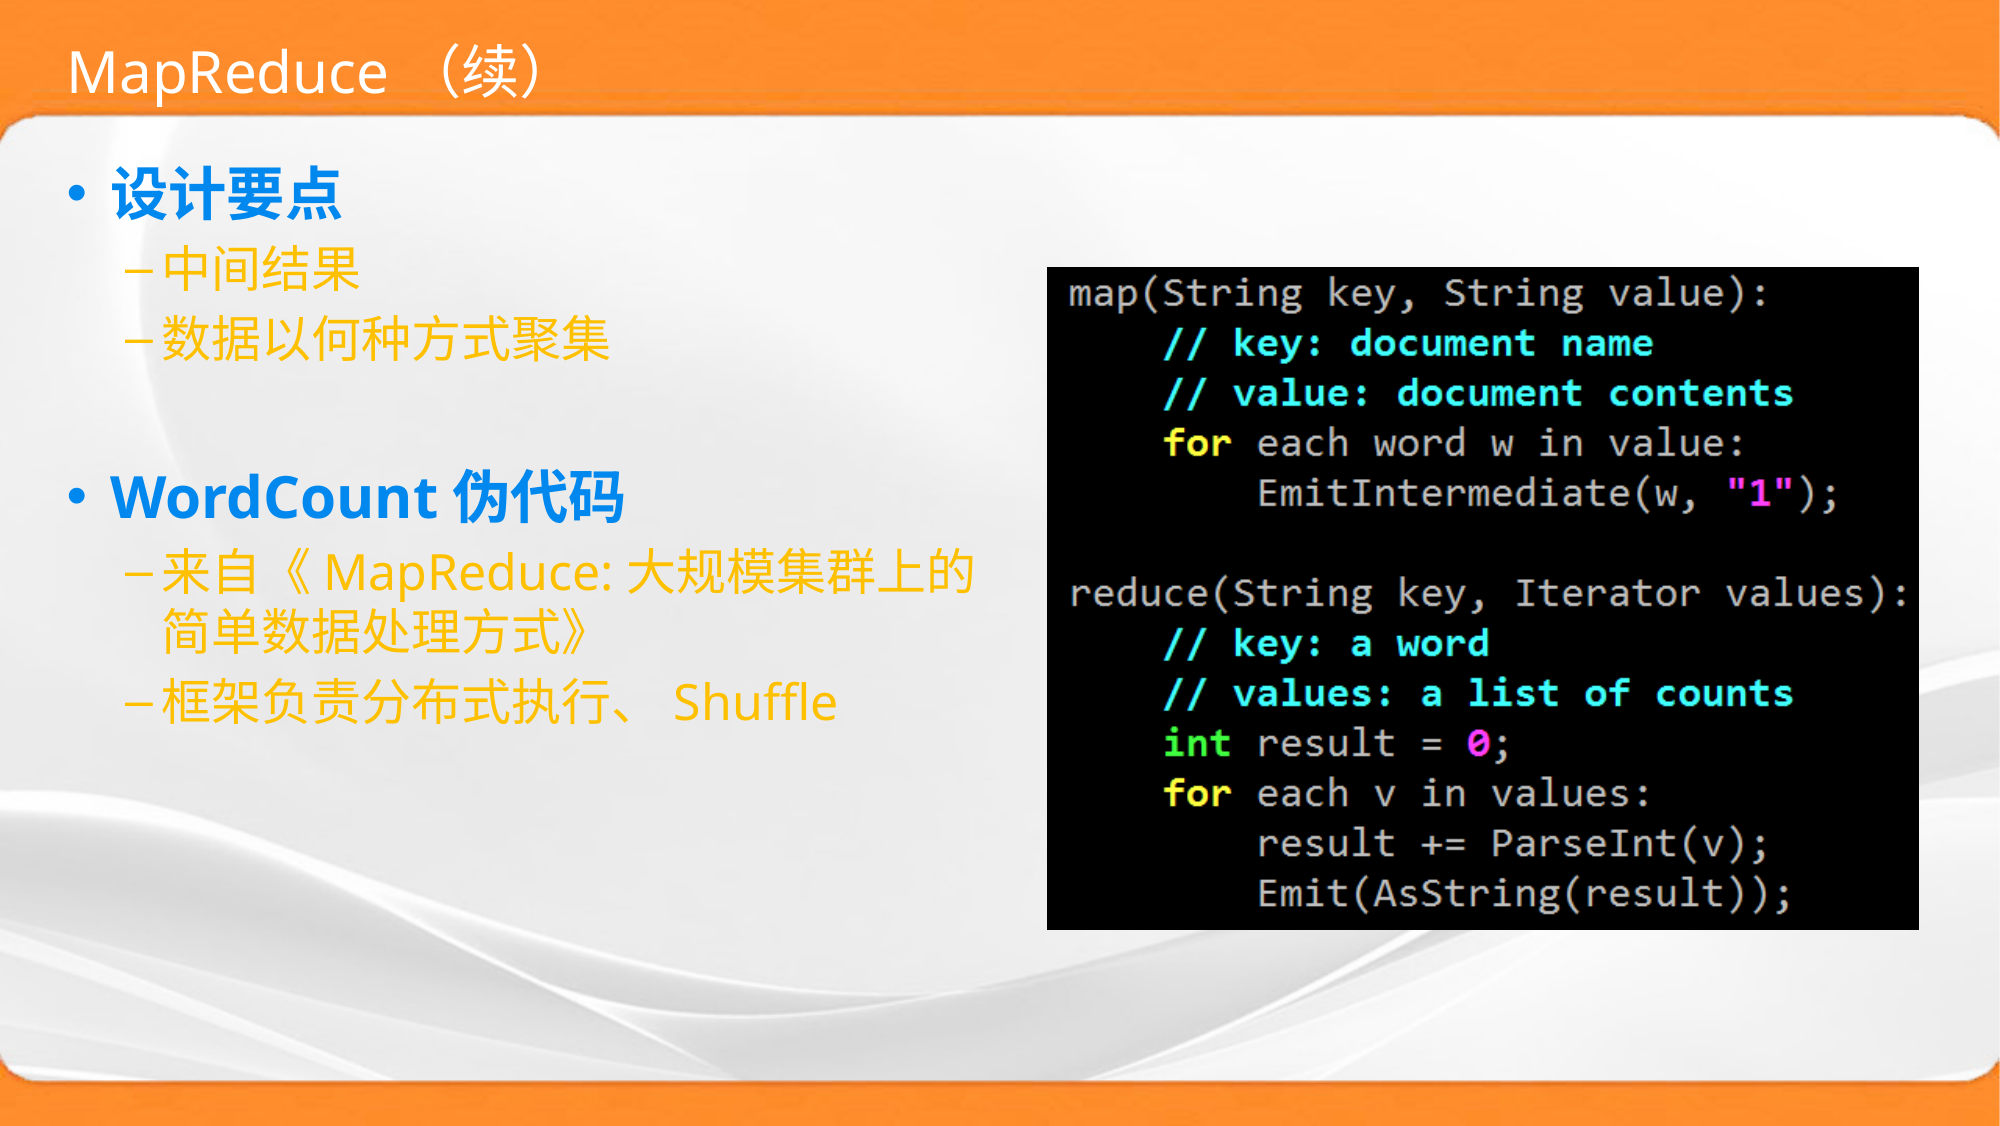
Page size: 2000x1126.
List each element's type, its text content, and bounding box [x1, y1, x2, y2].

picture [0, 0, 2000, 1126]
list 设计要点 中间结果 数据以何种方式聚集 WordCount伪代码 来自《MapReduce:大规模集群上的简单数据处理方式》 框架负责分布式执行、Shuffle [54, 151, 1000, 1045]
title MapReduce（续） [54, 23, 1788, 117]
